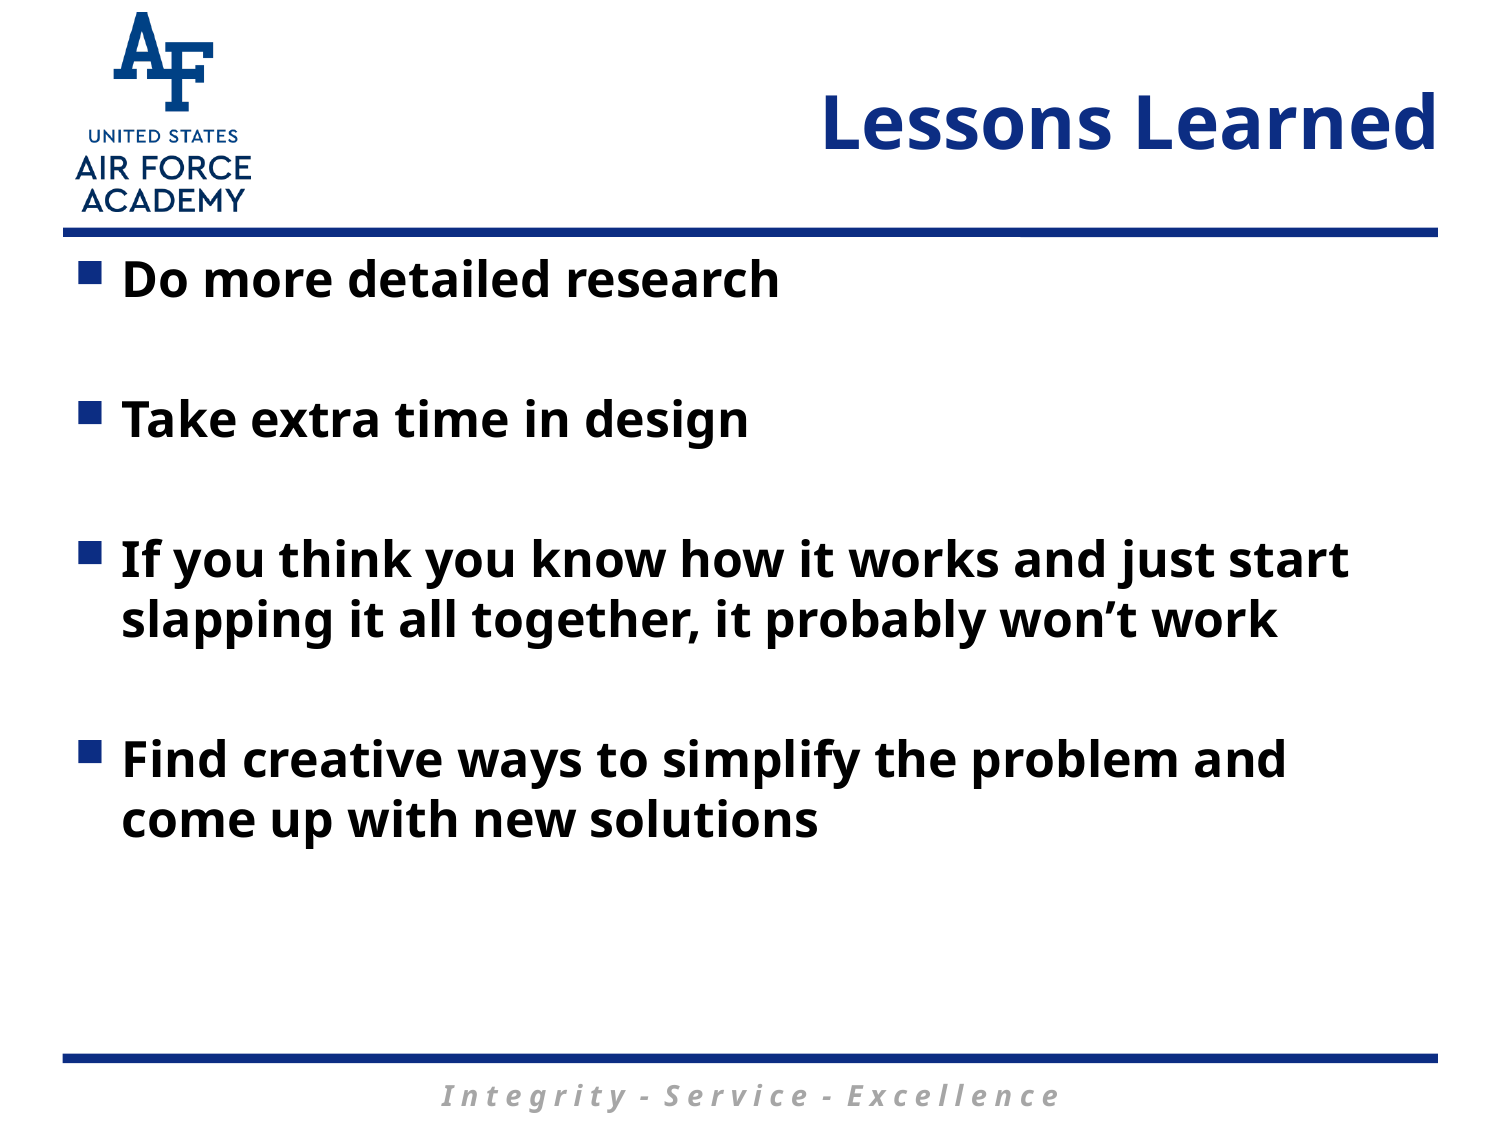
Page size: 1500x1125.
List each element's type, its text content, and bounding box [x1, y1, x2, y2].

title Lessons Learned [299, 29, 1456, 211]
subtitle Do more detailed research Take extra time in design If you think you know how it works and just start slapping it all together, it probably won’t work Find creative ways to simplify the problem and come up with new solutions [59, 239, 1441, 1051]
picture [75, 12, 251, 212]
